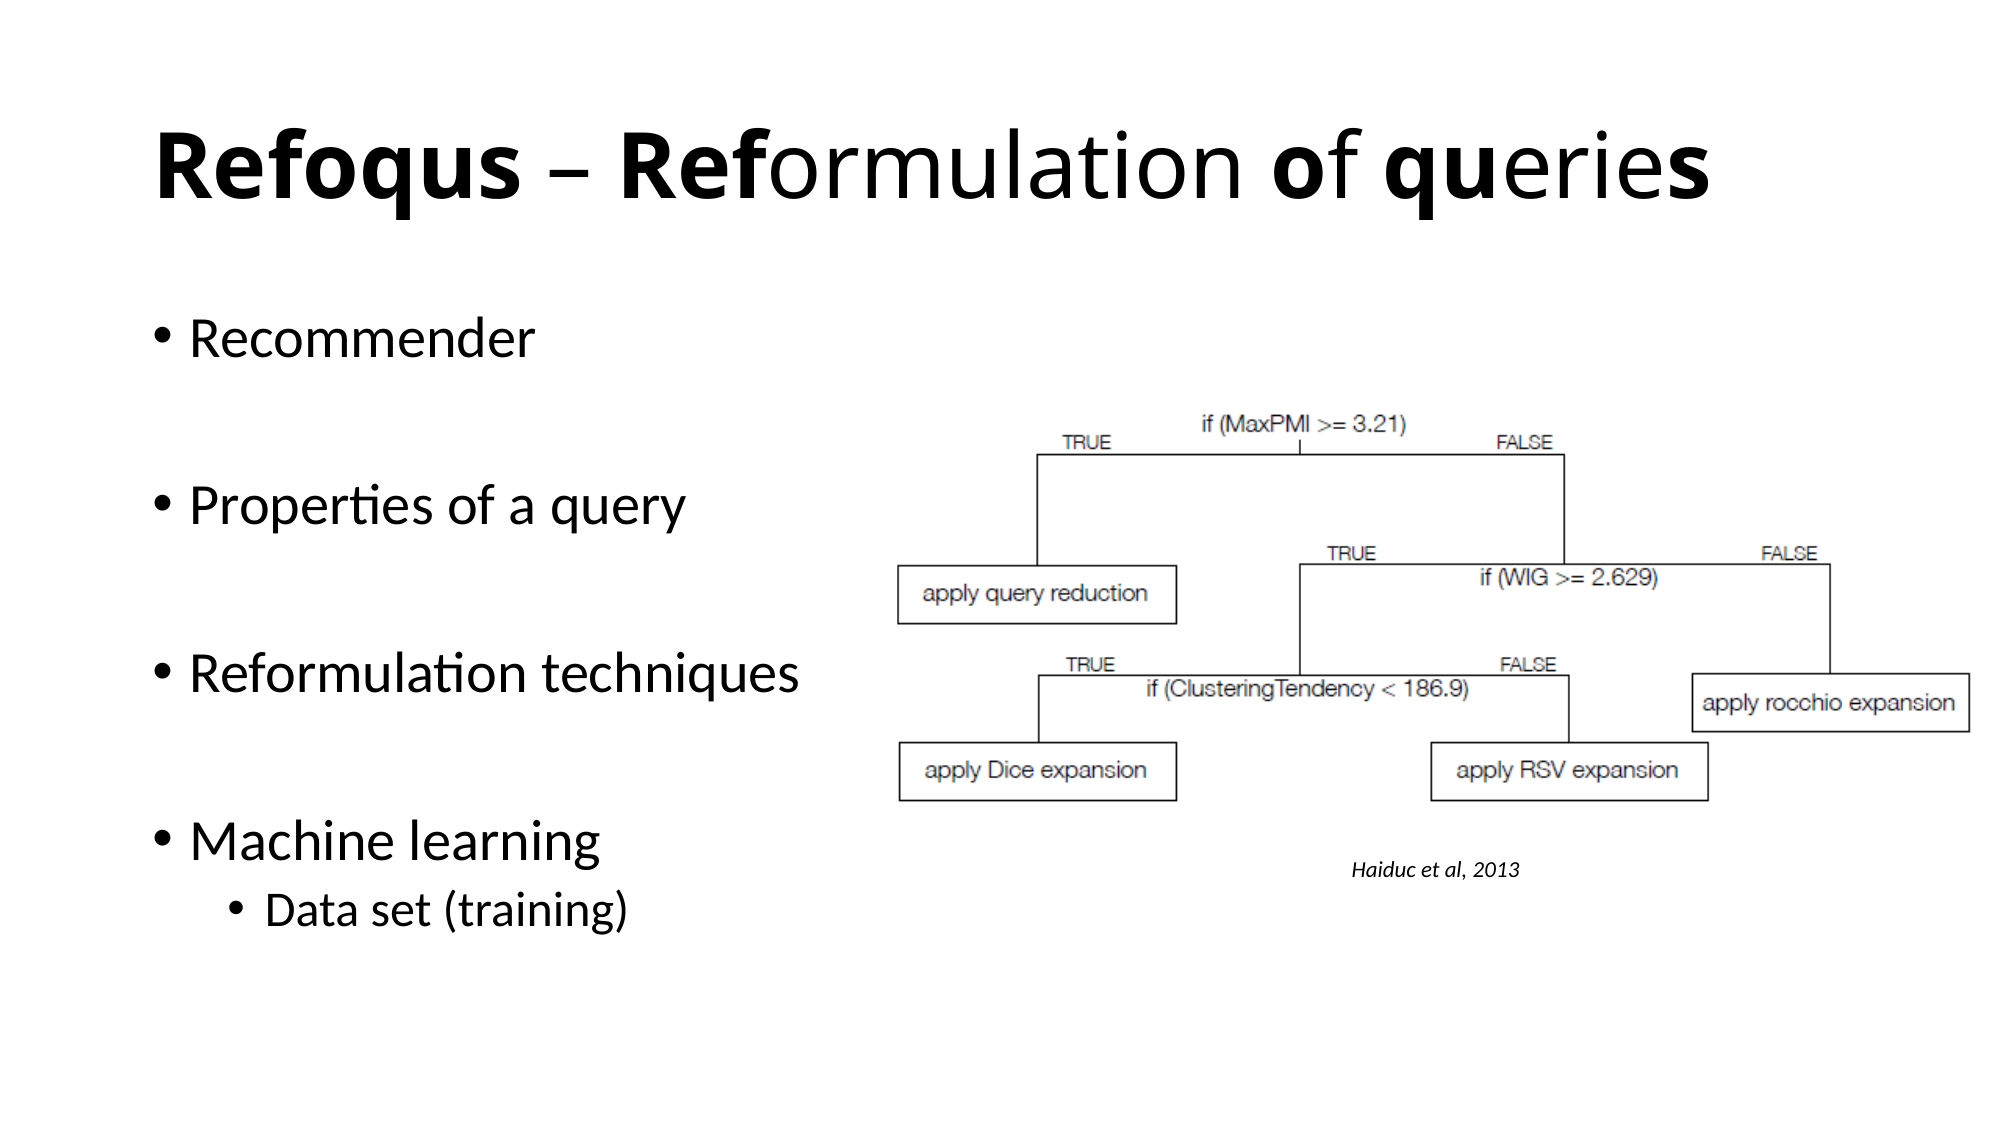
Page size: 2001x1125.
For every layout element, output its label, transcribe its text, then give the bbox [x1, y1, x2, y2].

text_box Haiduc et al, 2013 [1336, 847, 1535, 890]
list Recommender Properties of a query Reformulation techniques Machine learning Data set (training) [137, 299, 1863, 1014]
picture [896, 368, 1975, 847]
title Refoqus – Reformulation of queries [137, 59, 1863, 278]
